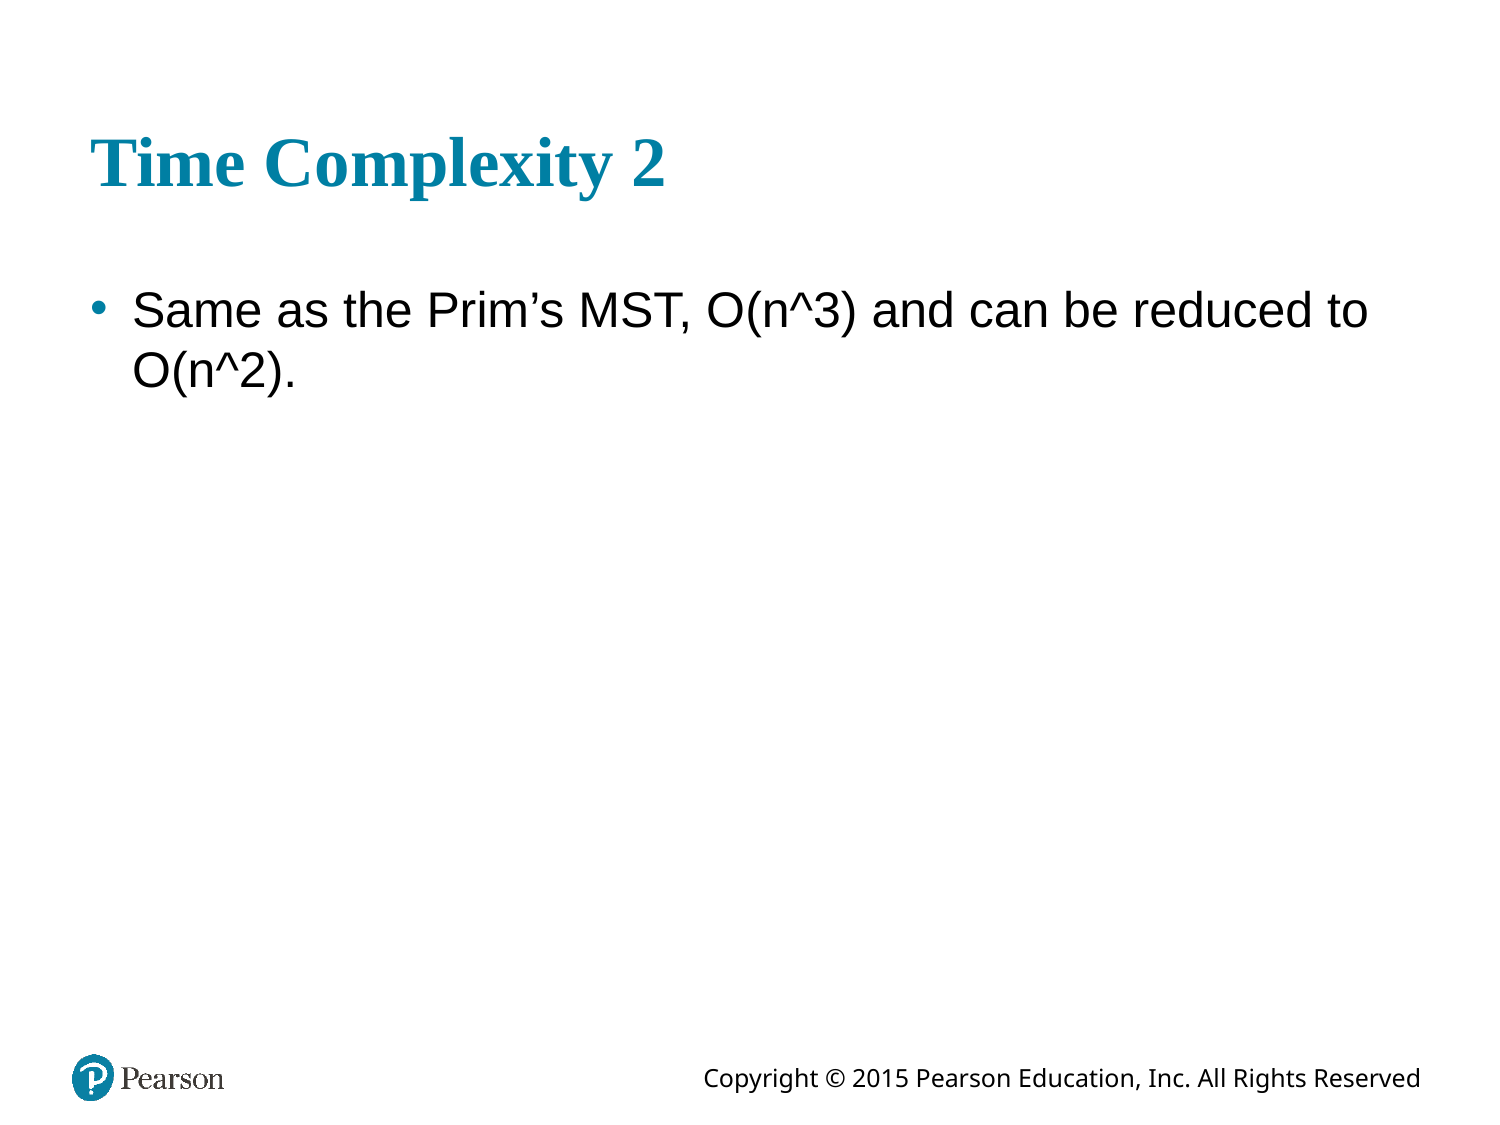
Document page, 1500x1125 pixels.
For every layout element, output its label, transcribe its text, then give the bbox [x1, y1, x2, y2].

picture [99, 1054, 224, 1101]
title Time Complexity 2 [75, 35, 1425, 216]
picture [72, 1054, 88, 1070]
list Same as the Prim’s MST, O(n^3) and can be reduced to O(n^2). [75, 262, 1425, 1005]
picture [72, 1088, 82, 1101]
picture [81, 1063, 106, 1088]
